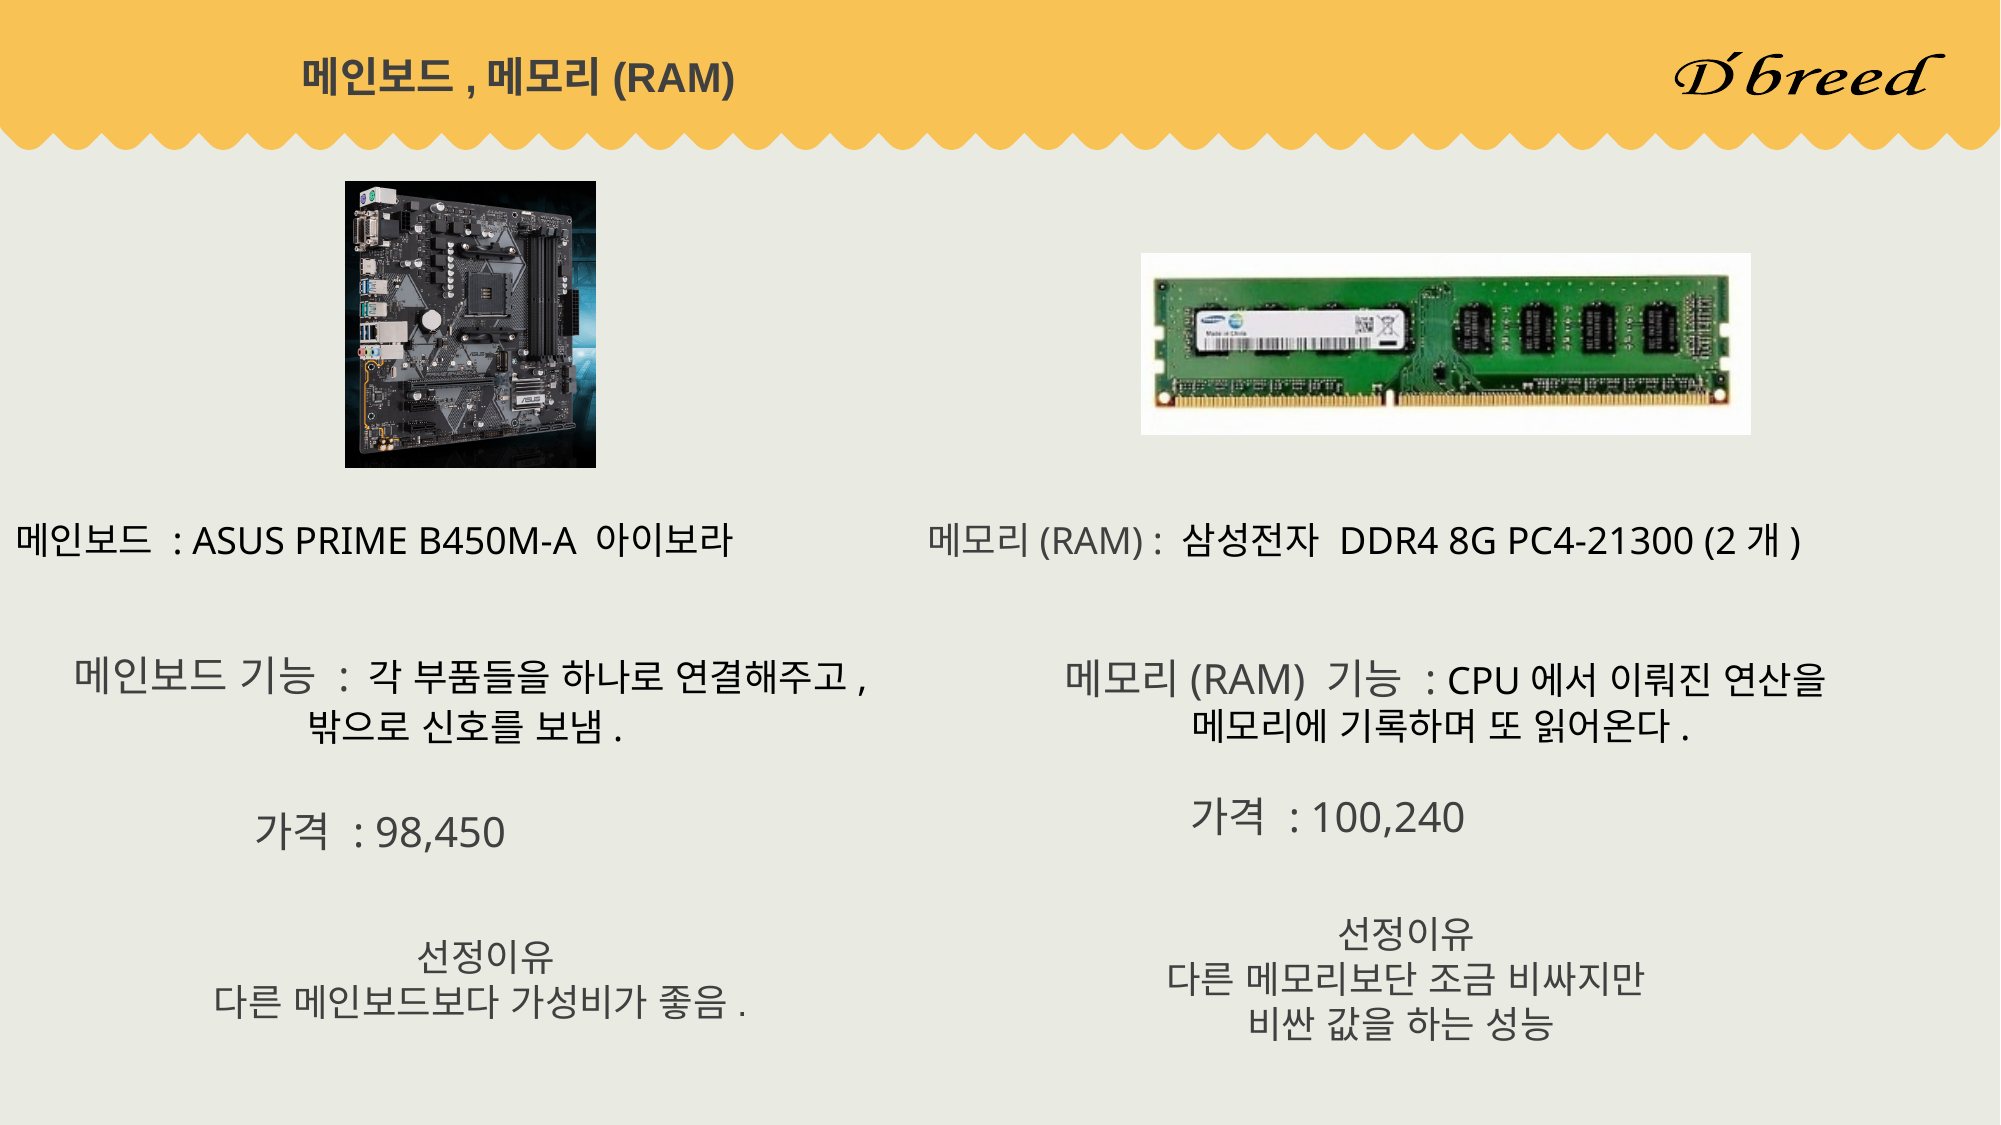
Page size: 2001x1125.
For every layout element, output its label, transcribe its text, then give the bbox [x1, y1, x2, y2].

text_box 메인보드 기능 : 각 부품들을 하나로 연결해주고, 밖으로 신호를 보냄. [58, 642, 883, 758]
text_box 가격 : 100,240 [1189, 783, 1623, 848]
text_box 선정이유 다른 메인보드보다 가성비가 좋음. [179, 926, 793, 1031]
text_box 가격 : 98,450 [254, 798, 687, 863]
text_box 메모리(RAM) 기능 : CPU에서 이뤄진 연산을 메모리에 기록하며 또 읽어온다. [1033, 645, 1858, 755]
text_box 메인보드 : ASUS PRIME B450M-A 아이보라 [15, 509, 889, 570]
text_box 선정이유 다른 메모리보단 조금 비싸지만 비싼 값을 하는 성능 [1099, 903, 1713, 1054]
picture [1141, 253, 1751, 435]
picture [345, 181, 596, 468]
text_box 메모리(RAM) : 삼성전자 DDR4 8G PC4-21300 (2개) [927, 509, 1965, 570]
title 메인보드,메모리(RAM) [286, 49, 1492, 253]
